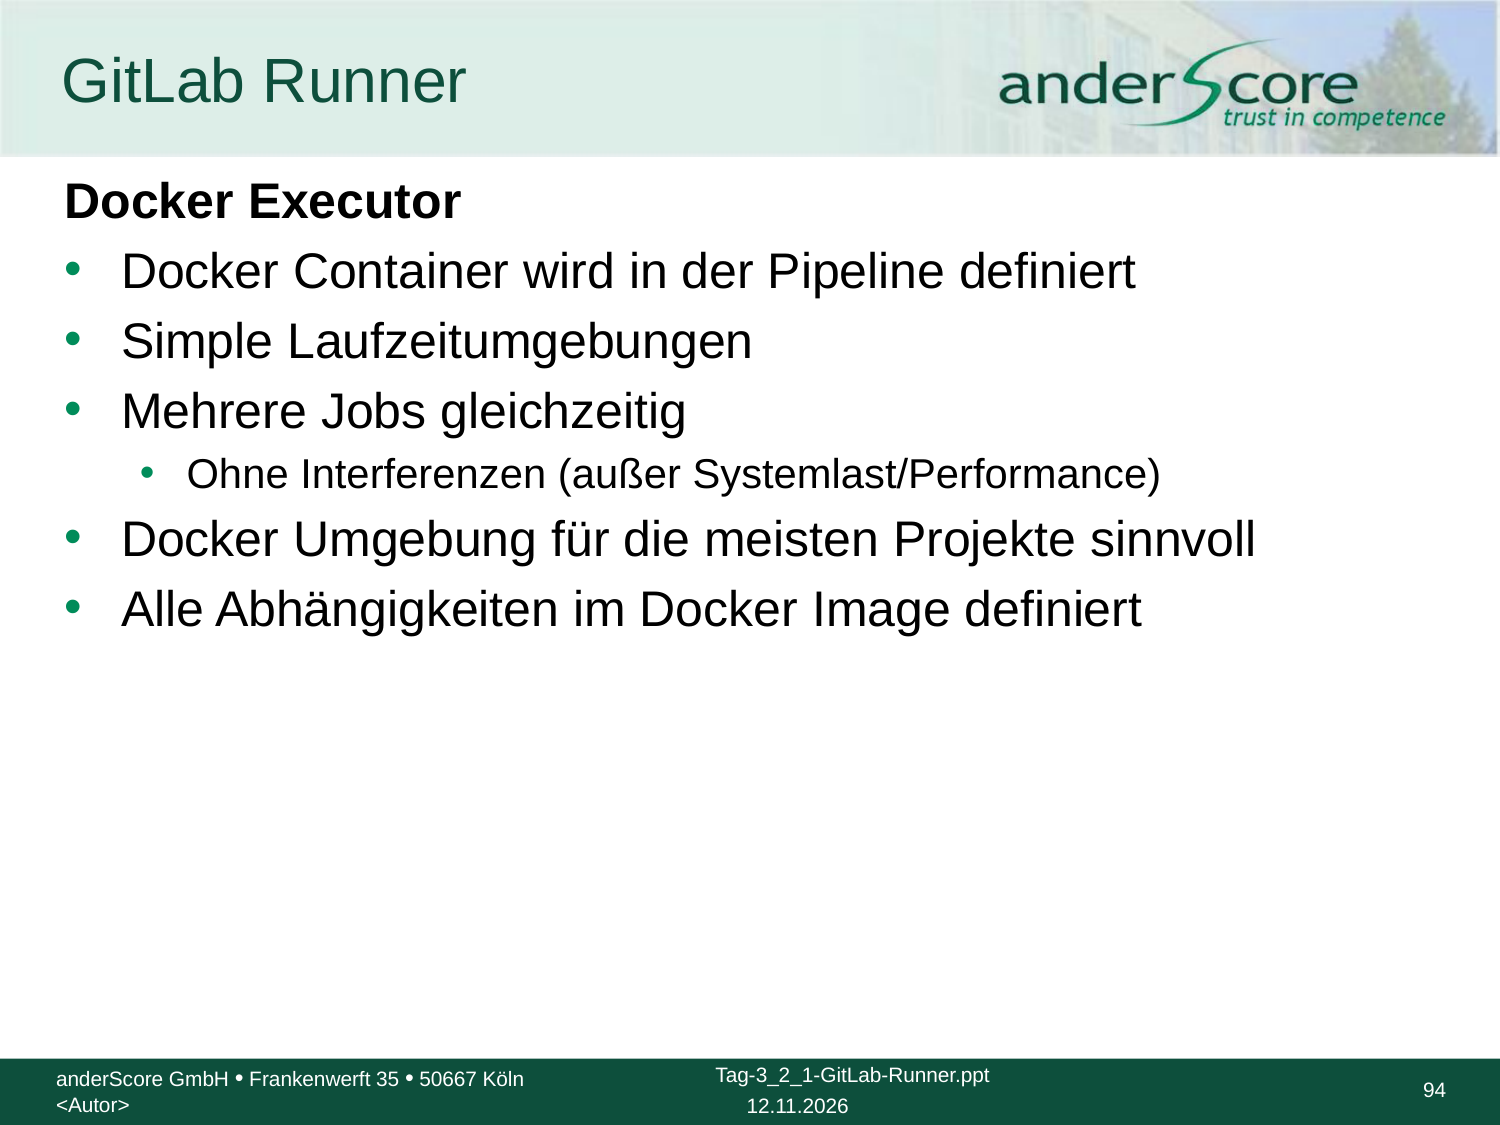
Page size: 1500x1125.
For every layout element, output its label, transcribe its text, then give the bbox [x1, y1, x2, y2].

list Docker Executor Docker Container wird in der Pipeline definiert Simple Laufzeitumgebungen Mehrere Jobs gleichzeitig Ohne Interferenzen (außer Systemlast/Performance) Docker Umgebung für die meisten Projekte sinnvoll Alle Abhängigkeiten im Docker Image definiert [49, 160, 1447, 1047]
title GitLab Runner [46, 24, 959, 141]
picture [0, 0, 1500, 157]
